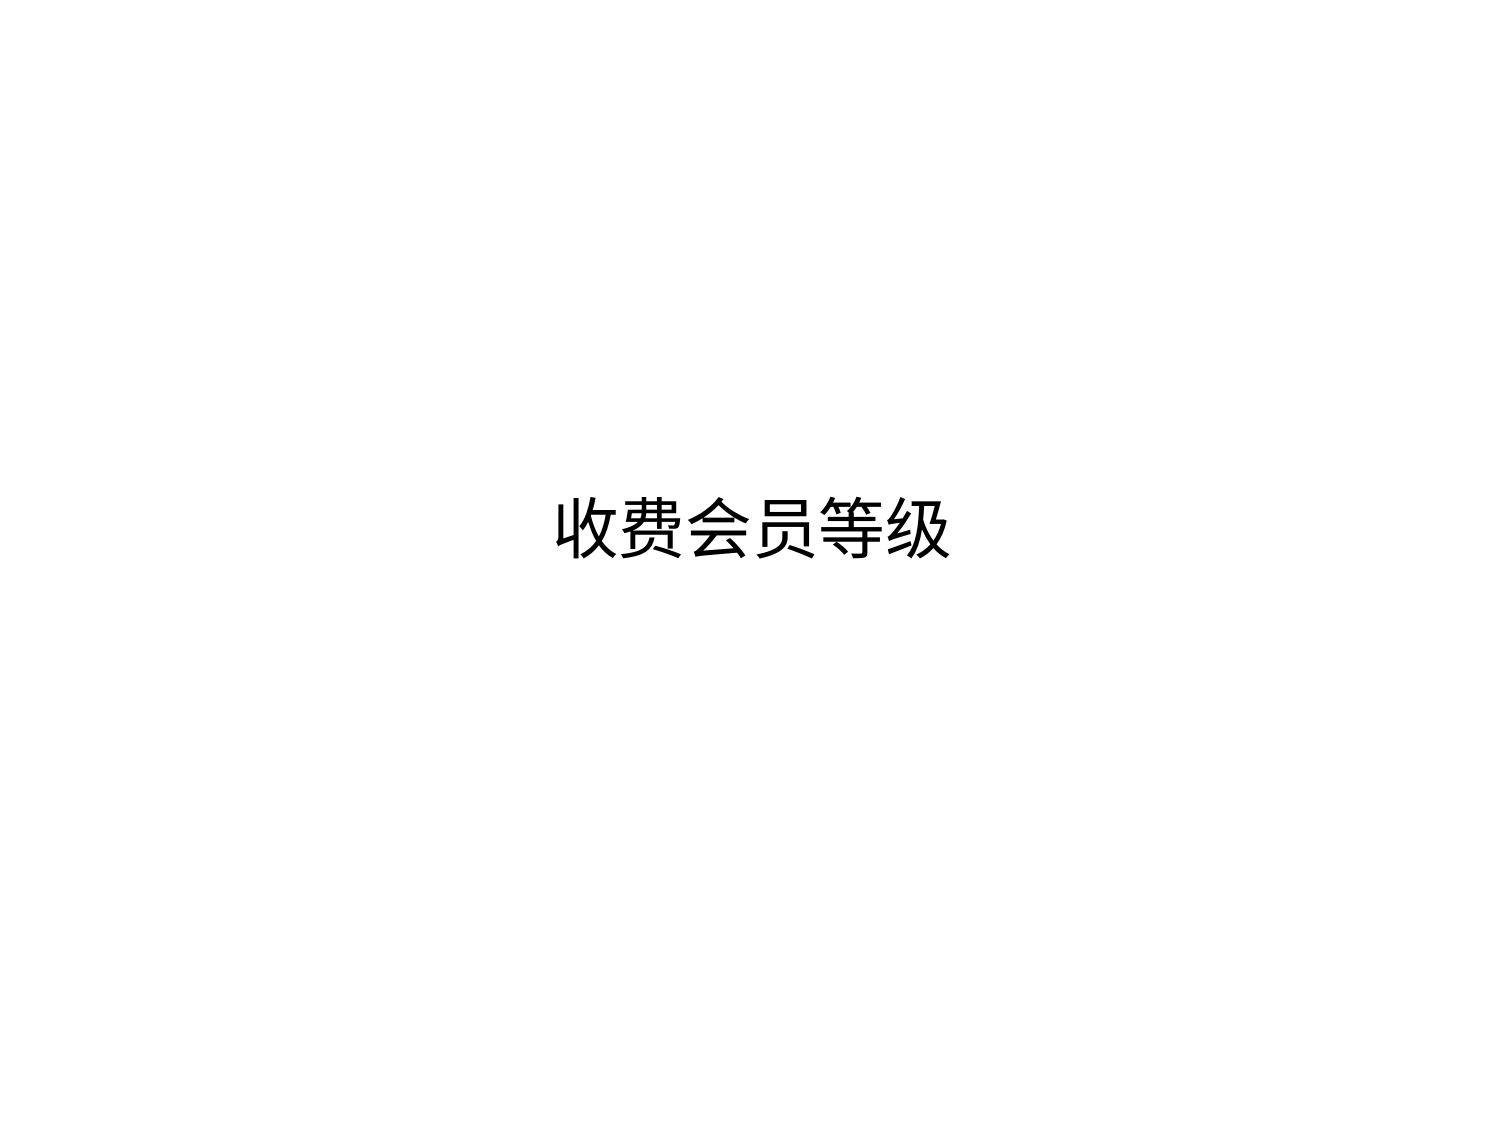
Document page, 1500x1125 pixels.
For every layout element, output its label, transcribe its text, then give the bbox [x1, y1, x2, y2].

text_box 收费会员等级 [537, 479, 987, 575]
